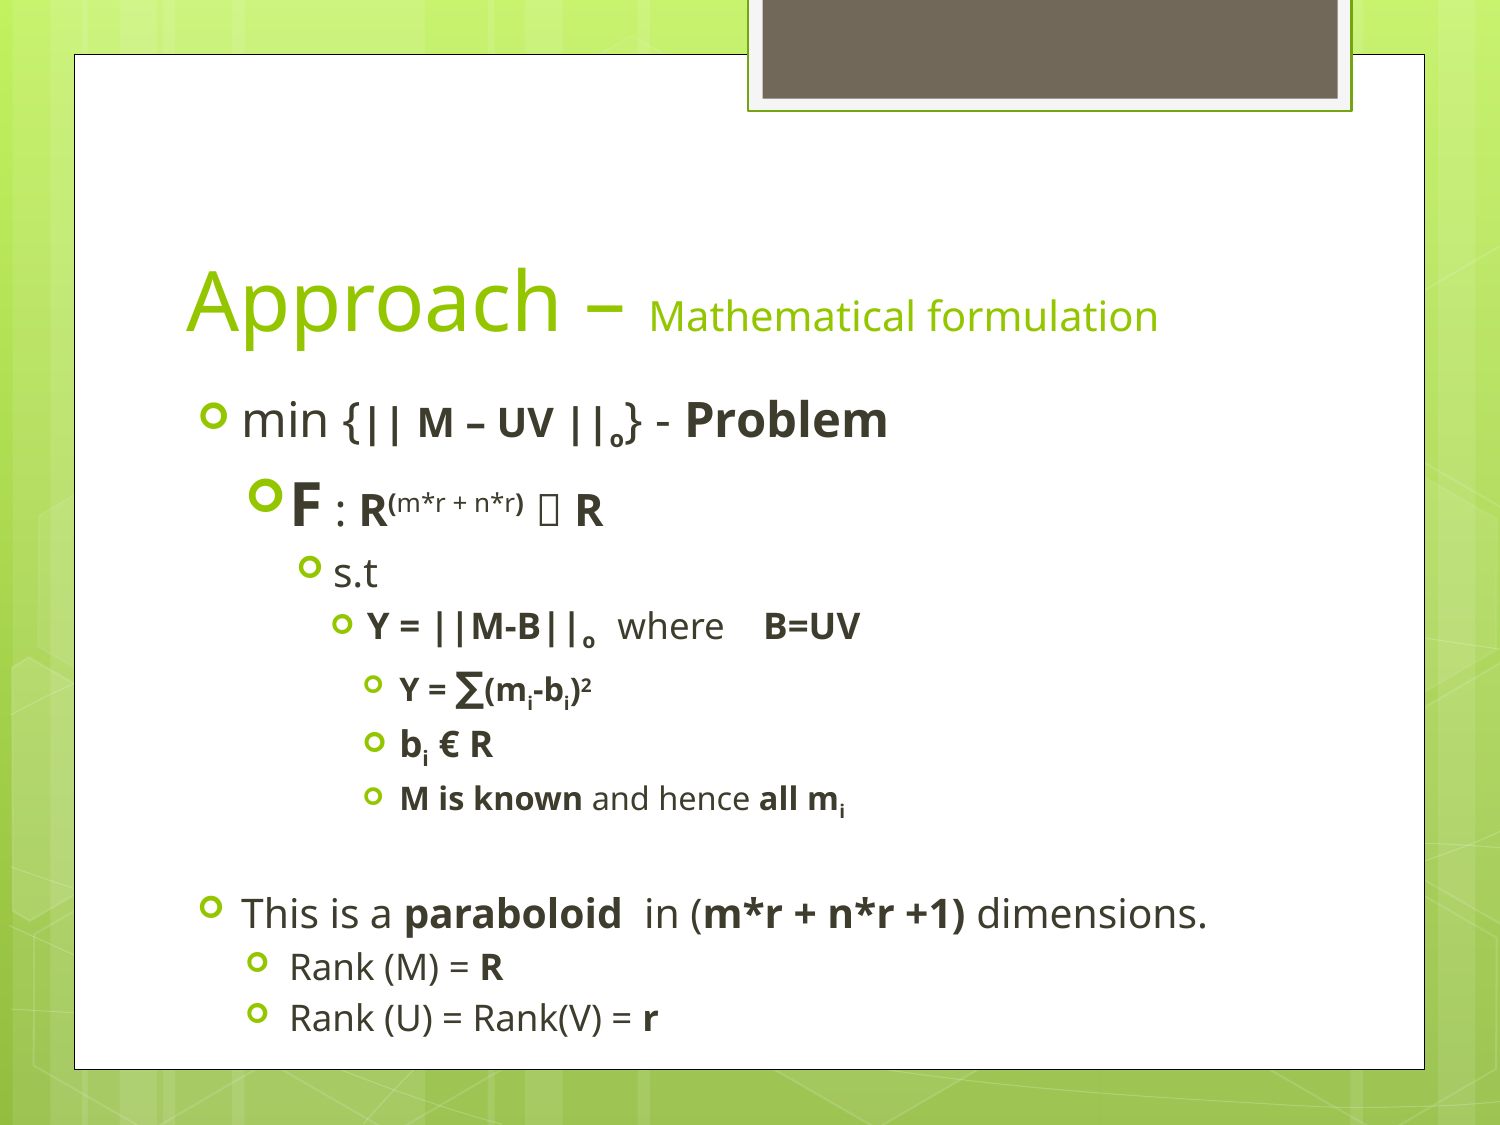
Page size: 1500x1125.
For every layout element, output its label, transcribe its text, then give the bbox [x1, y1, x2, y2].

title Approach – Mathematical formulation [171, 168, 1324, 357]
list min {|| M – UV ||o} - Problem F : R(m*r + n*r)  R s.t Y = ||M-B||o where B=UV Y = ∑(mi-bi)2 bi € R M is known and hence all mi This is a paraboloid in (m*r + n*r +1) dimensions. Rank (M) = R Rank (U) = Rank(V) = r [171, 381, 1325, 1050]
